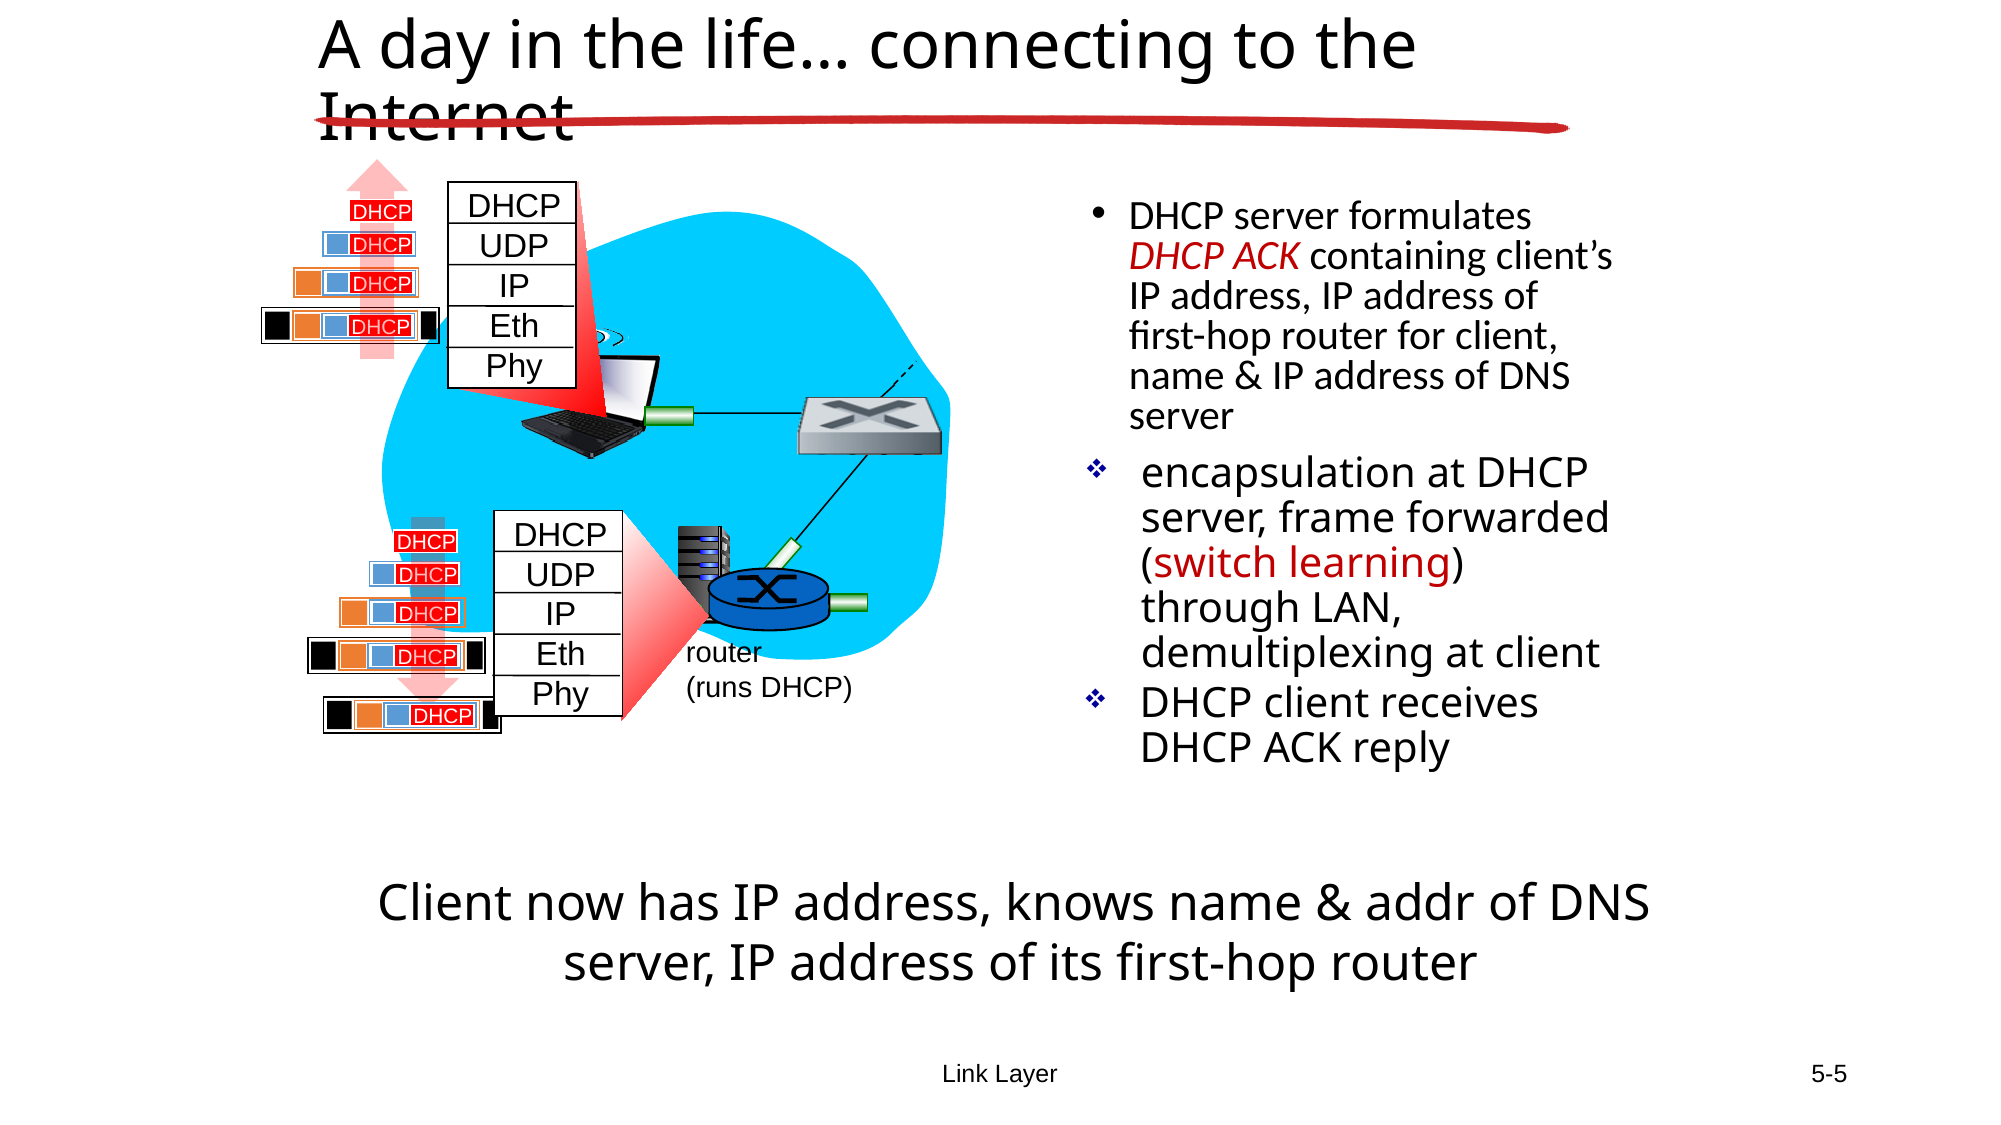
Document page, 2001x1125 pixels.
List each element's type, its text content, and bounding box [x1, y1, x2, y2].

picture [309, 110, 1584, 139]
slide_number 5-5 [1412, 1042, 1863, 1103]
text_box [307, 517, 486, 709]
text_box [376, 208, 960, 712]
text_box encapsulation at DHCP server, frame forwarded (switch learning) through LAN, demultiplexing at client [1069, 444, 1631, 668]
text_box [492, 505, 709, 722]
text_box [323, 695, 501, 736]
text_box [446, 177, 607, 417]
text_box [381, 521, 472, 562]
title A day in the life… connecting to the Internet [303, 1, 1622, 165]
footer Link Layer [662, 1042, 1338, 1103]
text_box Client now has IP address, knows name & addr of DNS server, IP address of its first-hop router [362, 862, 1680, 998]
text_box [261, 159, 440, 359]
list DHCP server formulates DHCP ACK containing client’s IP address, IP address of first-hop router for client, name & IP address of DNS server [1076, 190, 1639, 449]
text_box DHCP client receives DHCP ACK reply [1068, 674, 1630, 795]
